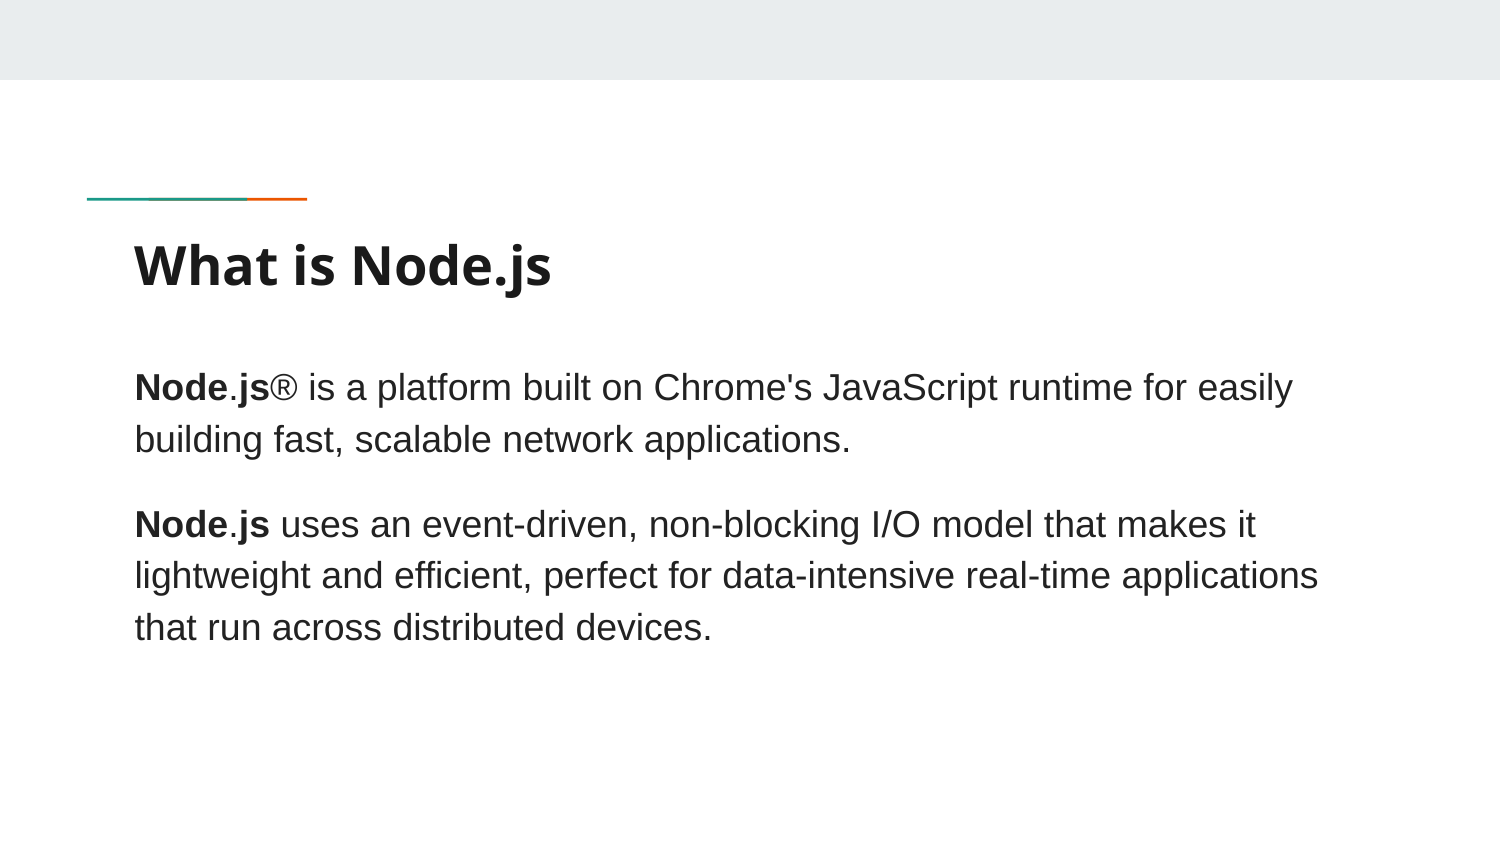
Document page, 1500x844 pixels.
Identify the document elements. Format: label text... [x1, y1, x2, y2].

list Node.js® is a platform built on Chrome's JavaScript runtime for easily building fast, scalable network applications. Node.js uses an event-driven, non-blocking I/O model that makes it lightweight and efficient, perfect for data-intensive real-time applications that run across distributed devices. [119, 341, 1381, 712]
title What is Node.js [119, 216, 1381, 305]
